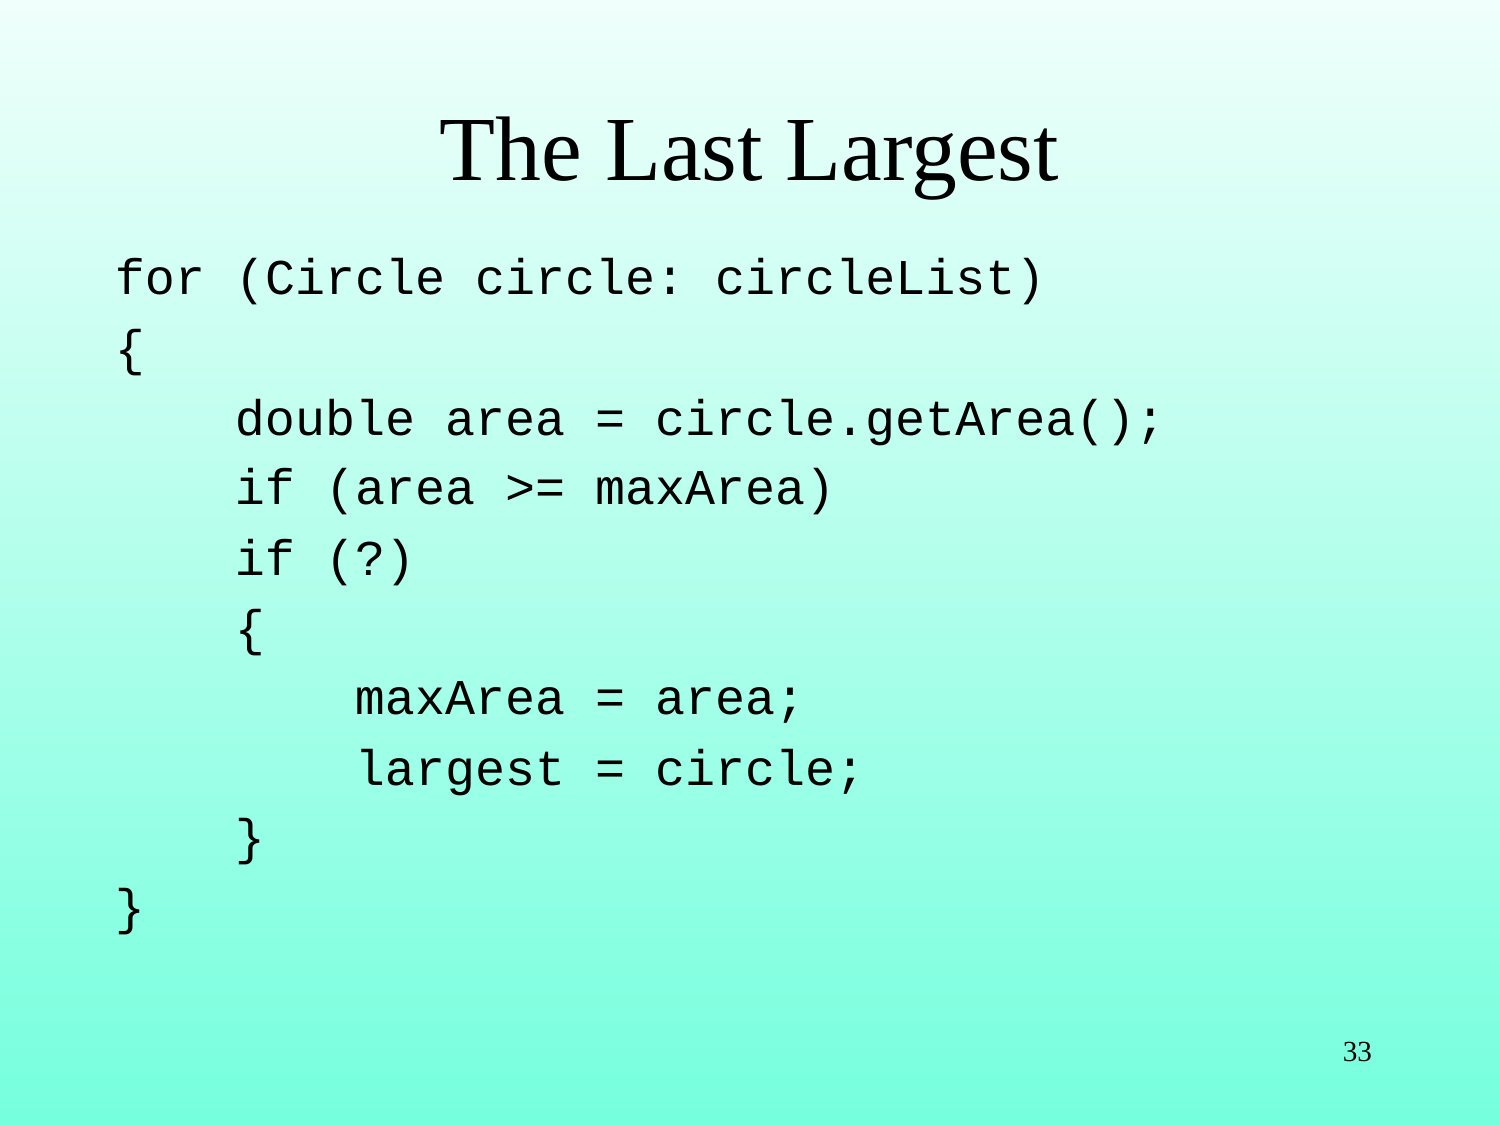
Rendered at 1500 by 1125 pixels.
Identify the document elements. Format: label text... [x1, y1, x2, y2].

list for (Circle circle: circleList) { double area = circle.getArea(); if (area >= maxArea) if (?) { maxArea = area; largest = circle; } } [99, 237, 1438, 963]
title The Last Largest [112, 50, 1388, 237]
slide_number 33 [1074, 1024, 1388, 1101]
